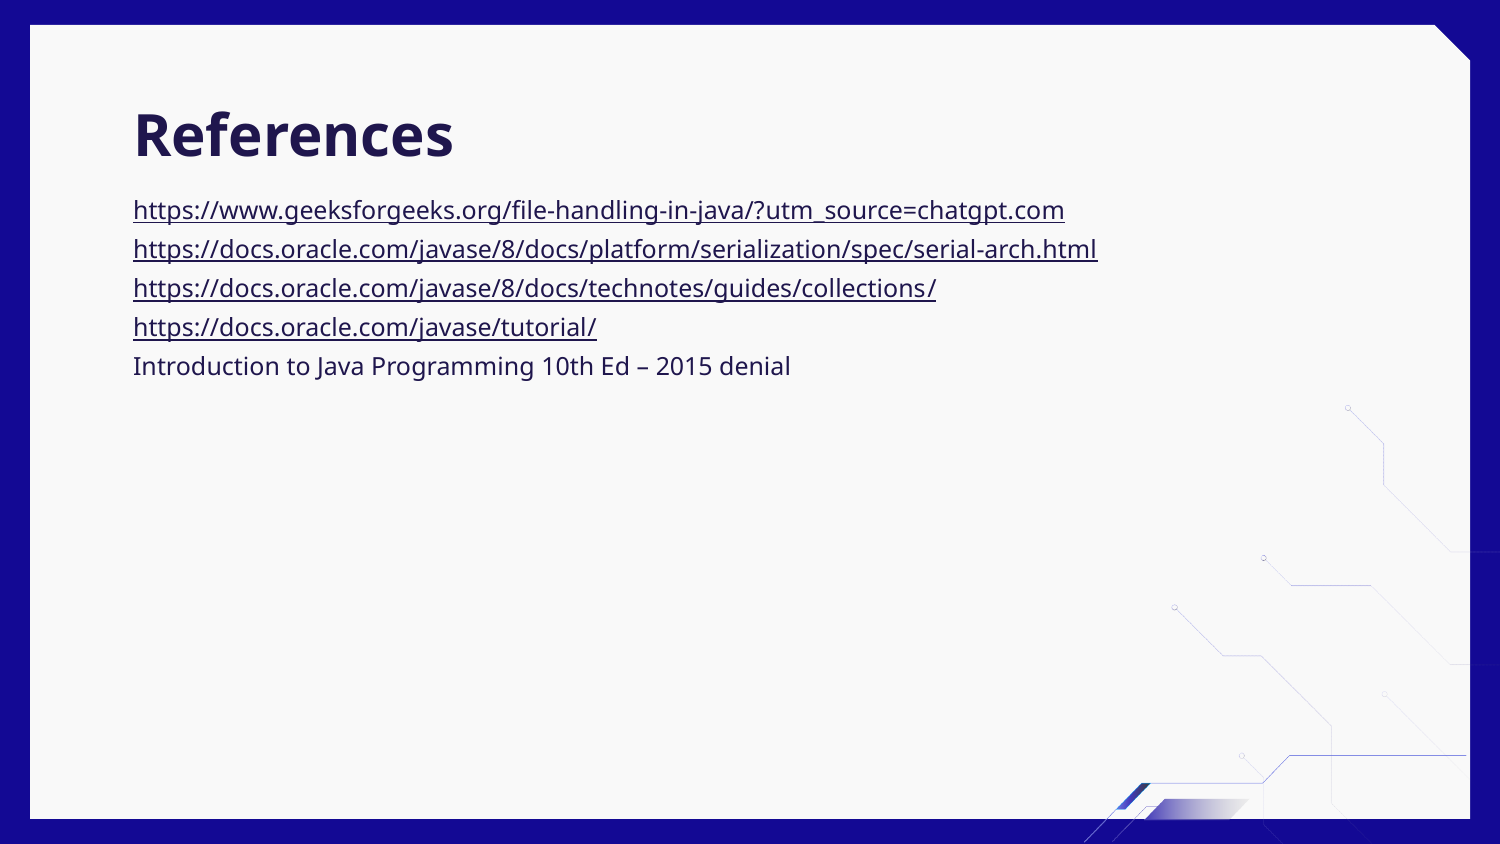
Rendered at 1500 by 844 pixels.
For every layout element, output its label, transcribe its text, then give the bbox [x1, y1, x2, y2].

title References [118, 72, 1382, 167]
picture [1072, 387, 1500, 844]
list https://www.geeksforgeeks.org/file-handling-in-java/?utm_source=chatgpt.com https://docs.oracle.com/javase/8/docs/platform/serialization/spec/serial-arch.html https://docs.oracle.com/javase/8/docs/technotes/guides/collections/ https://docs.oracle.com/javase/tutorial/ Introduction to Java Programming 10th Ed – 2015 denial [118, 174, 1382, 756]
